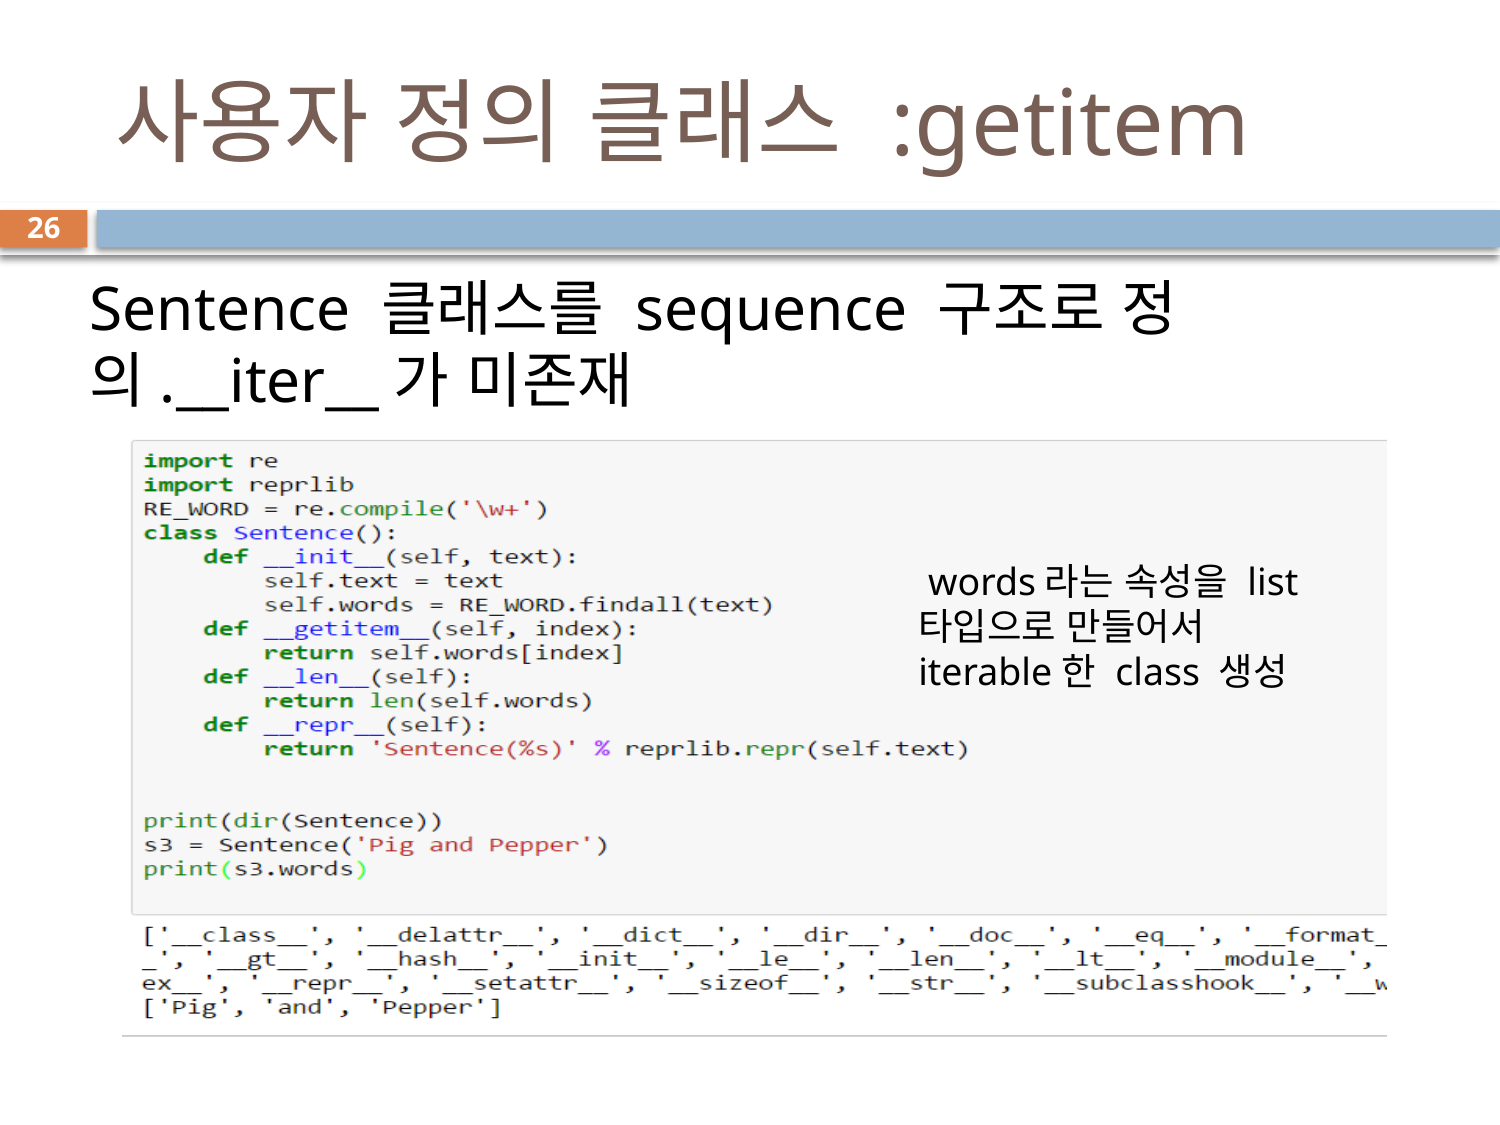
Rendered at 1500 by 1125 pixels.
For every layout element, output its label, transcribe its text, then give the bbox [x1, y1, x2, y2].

picture [122, 432, 1388, 1040]
list Sentence 클래스를 sequence 구조로 정의.__iter__가 미존재 [75, 262, 1425, 563]
title 사용자 정의 클래스 :getitem [100, 37, 1438, 200]
slide_number 26 [0, 208, 88, 249]
